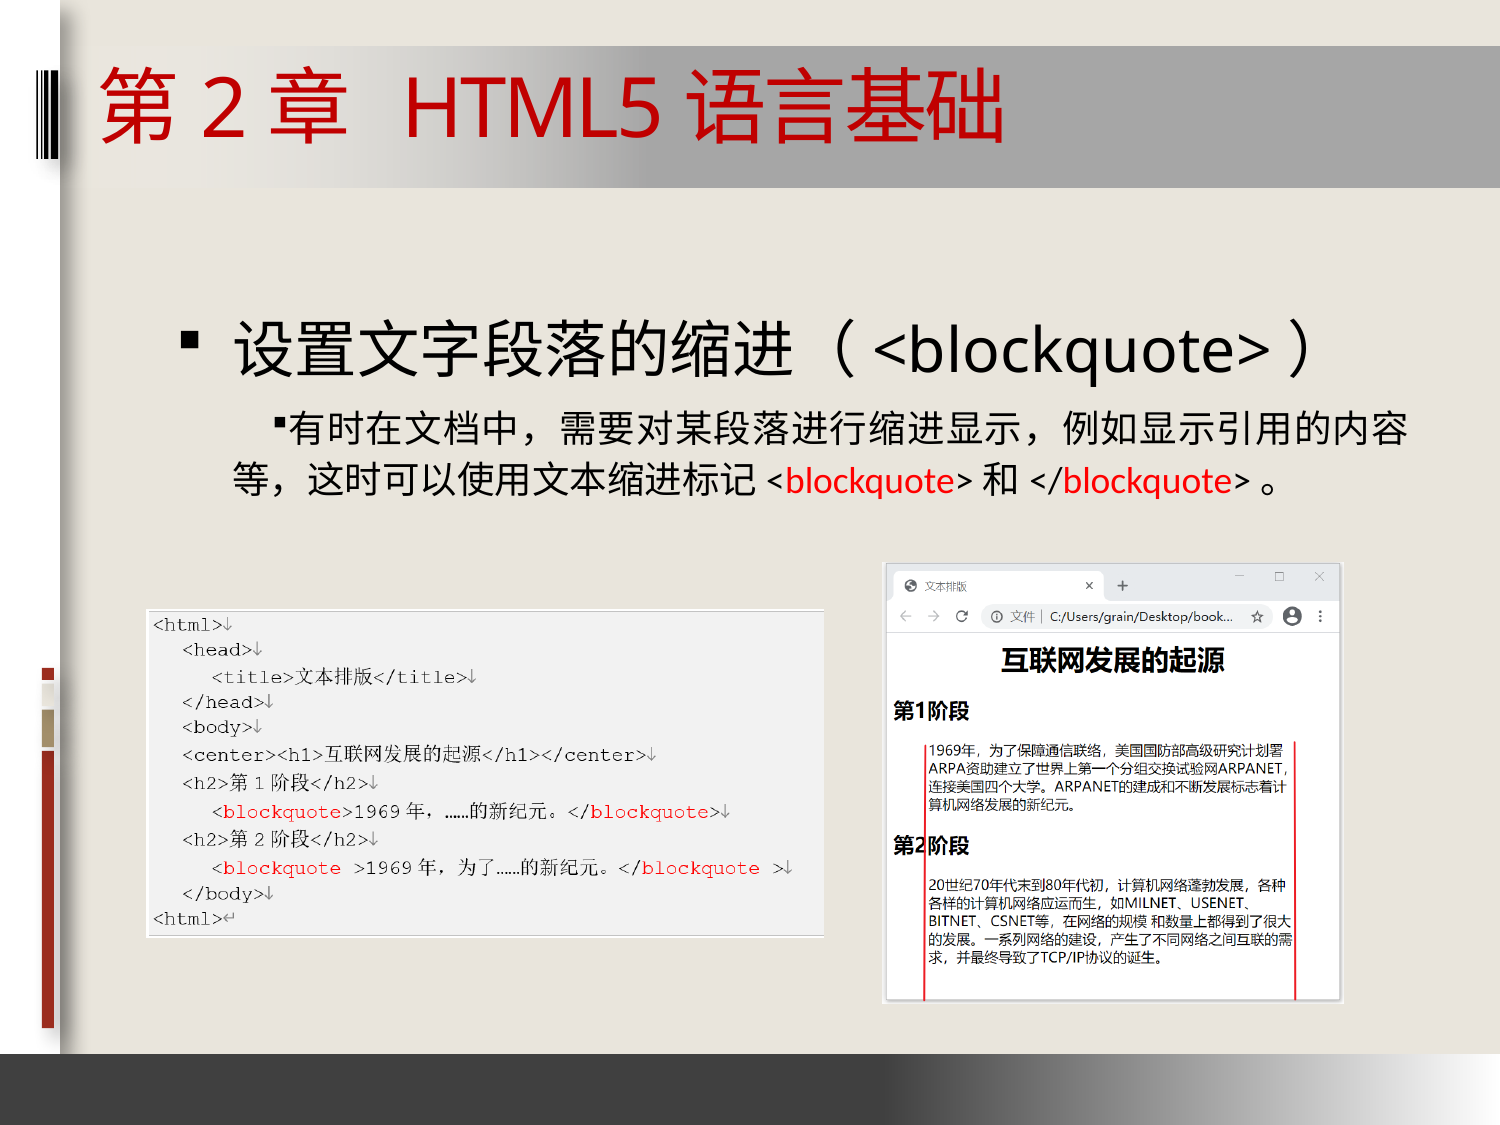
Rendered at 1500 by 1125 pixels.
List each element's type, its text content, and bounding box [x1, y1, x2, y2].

picture [145, 609, 824, 938]
title 第2章 HTML5语言基础 [82, 46, 1357, 163]
list 设置文字段落的缩进（<blockquote>） 有时在文档中，需要对某段落进行缩进显示，例如显示引用的内容等，这时可以使用文本缩进标记<blockquote>和</blockquote>。 [150, 292, 1425, 1043]
picture [882, 562, 1344, 1004]
